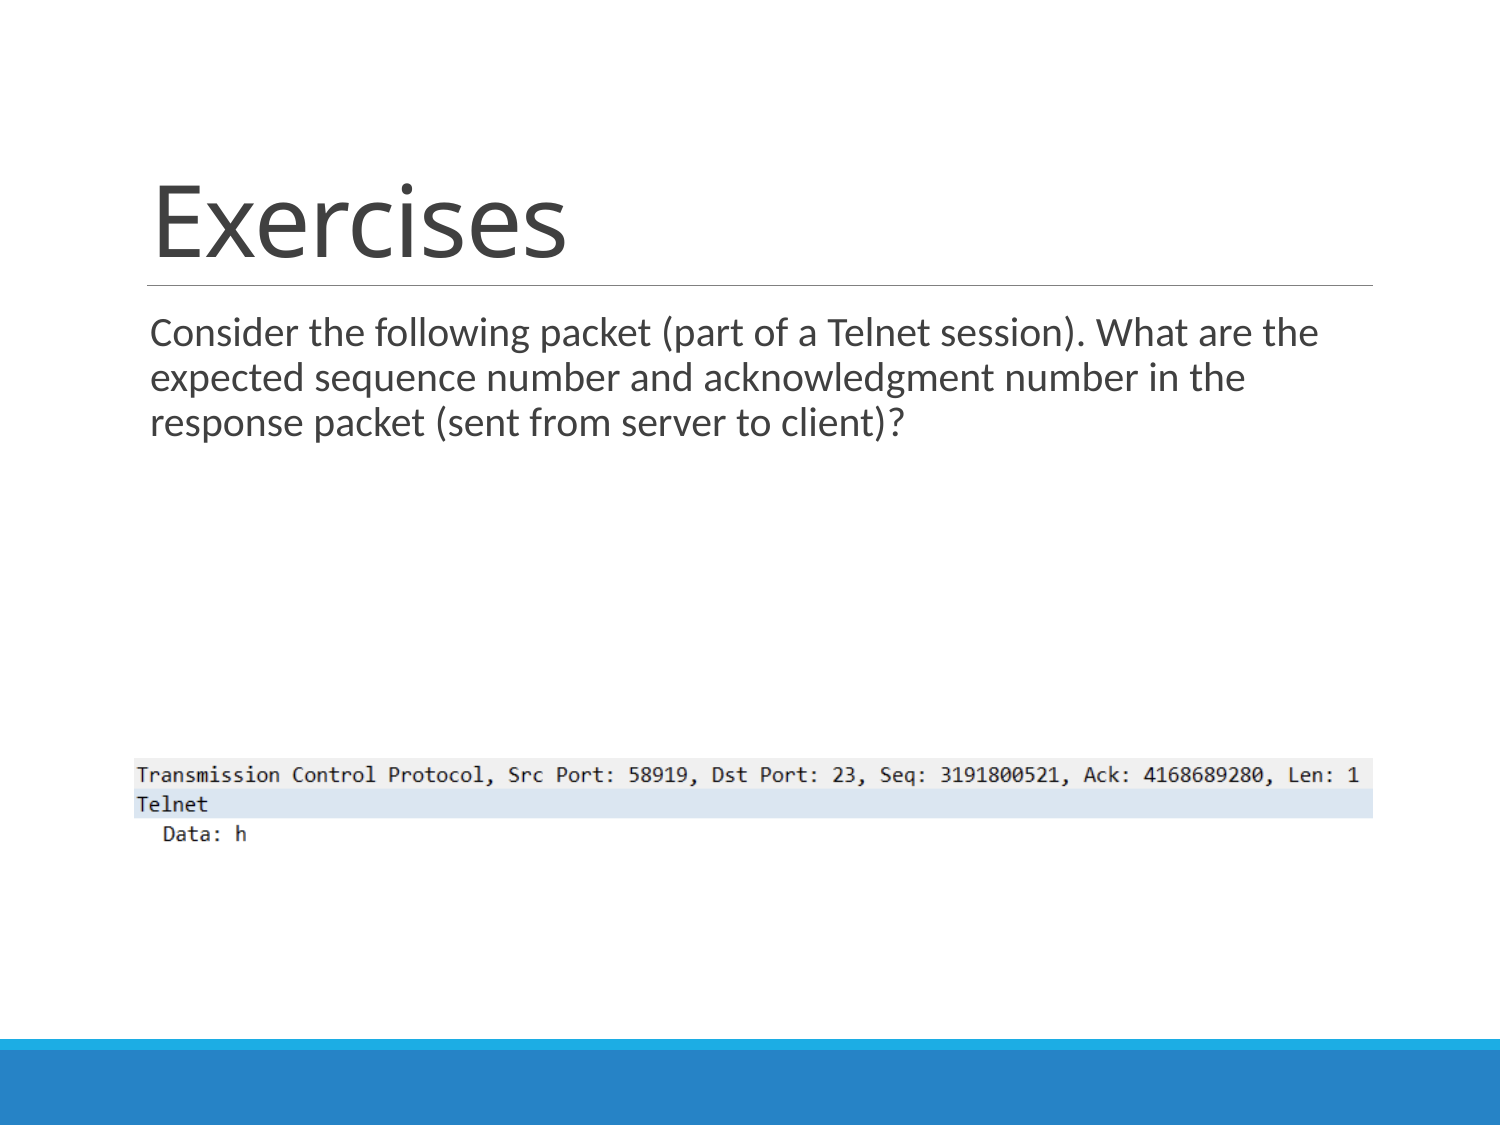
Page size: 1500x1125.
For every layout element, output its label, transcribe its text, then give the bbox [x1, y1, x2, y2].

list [134, 757, 1373, 852]
list Consider the following packet (part of a Telnet session). What are the expected sequence number and acknowledgment number in the response packet (sent from server to client)? [135, 302, 1373, 629]
title Exercises [135, 47, 1373, 285]
